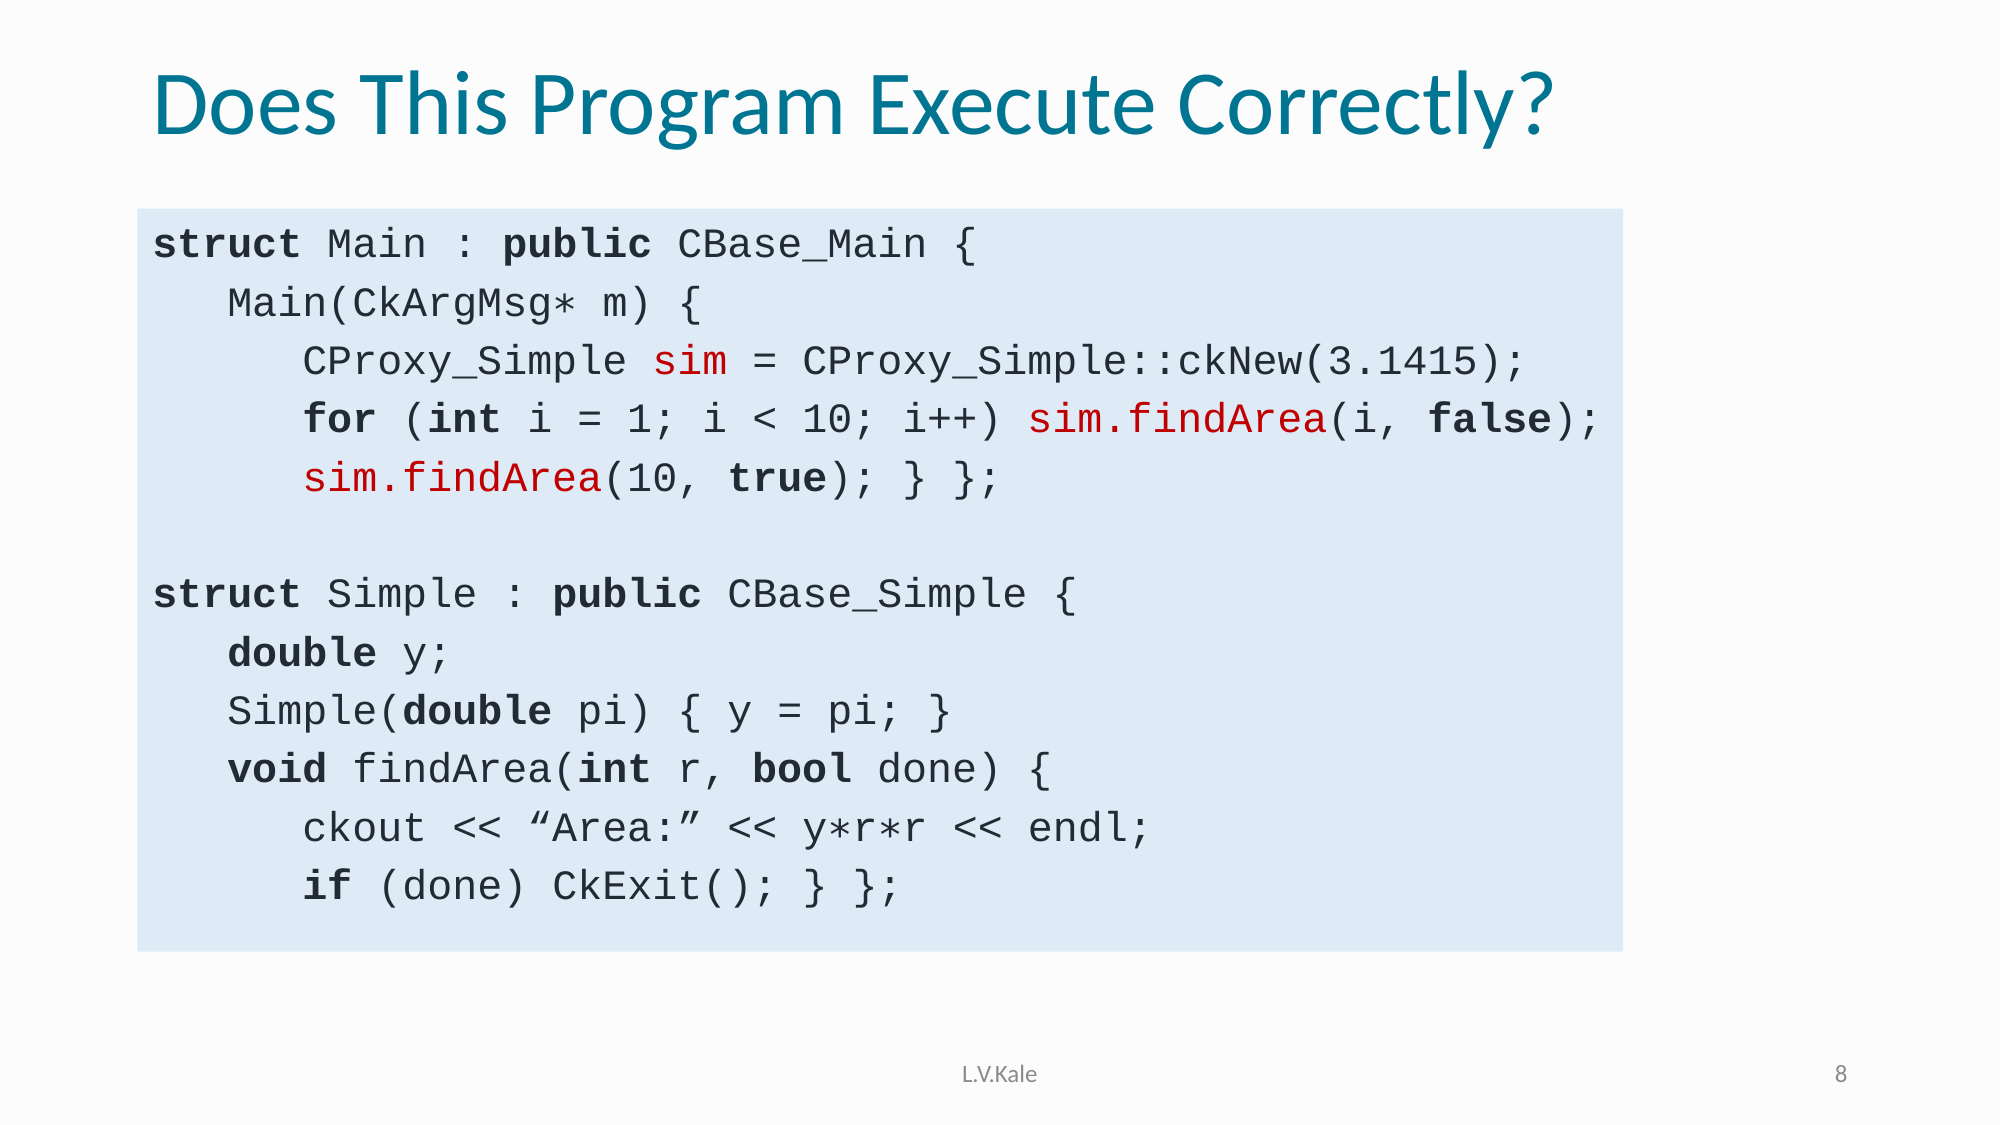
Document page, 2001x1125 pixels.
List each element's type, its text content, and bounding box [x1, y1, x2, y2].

title Does This Program Execute Correctly? [137, 41, 1863, 168]
text_box struct Main : public CBase_Main { Main(CkArgMsg∗ m) { CProxy_Simple sim = CProxy_Simple::ckNew(3.1415); for (int i = 1; i < 10; i++) sim.findArea(i, false); sim.findArea(10, true); } }; struct Simple : public CBase_Simple { double y; Simple(double pi) { y = pi; } void findArea(int r, bool done) { ckout << “Area:” << y∗r∗r << endl; if (done) CkExit(); } }; [137, 208, 1624, 952]
slide_number 8 [1412, 1042, 1863, 1103]
footer L.V.Kale [662, 1042, 1338, 1103]
